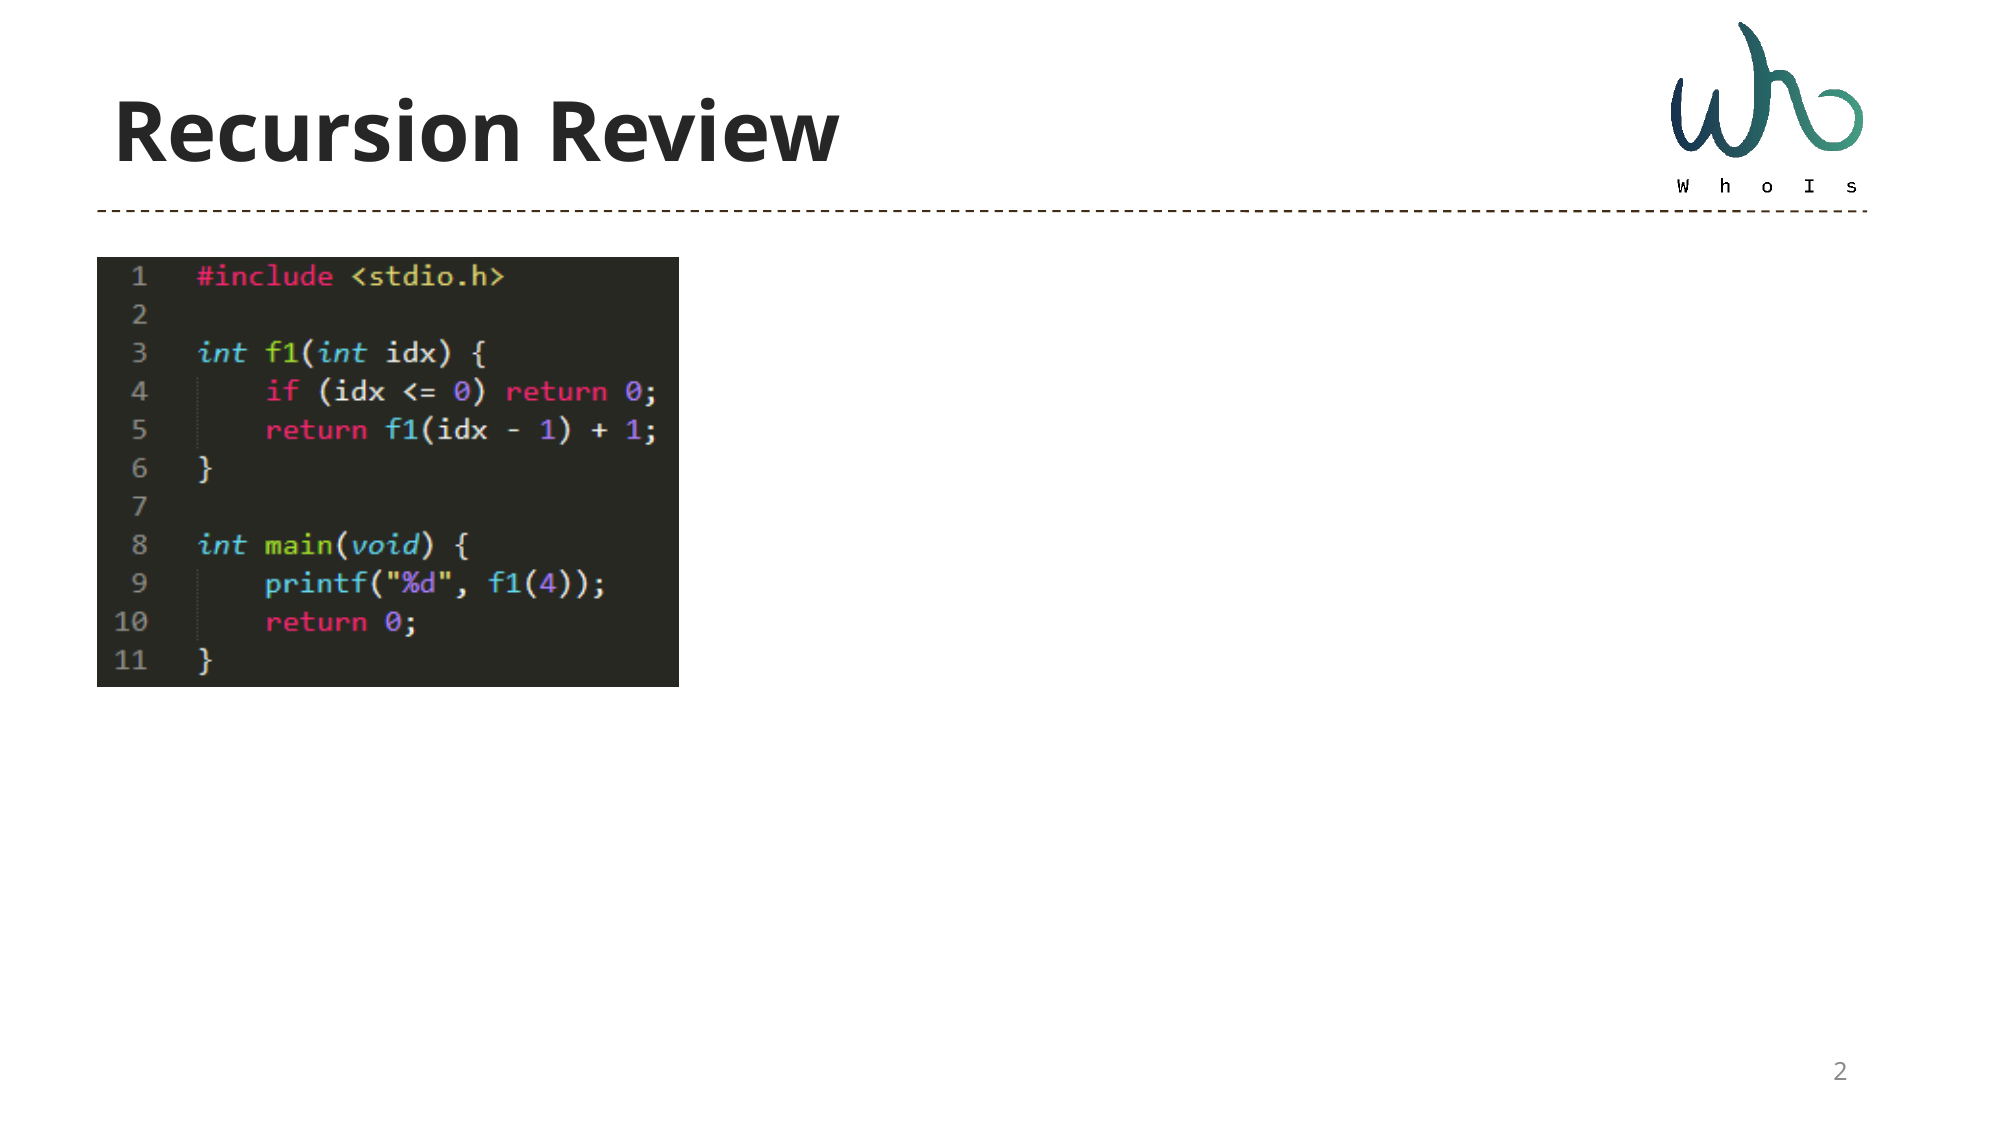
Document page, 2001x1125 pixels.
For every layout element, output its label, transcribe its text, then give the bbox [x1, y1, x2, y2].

picture [1671, 22, 1863, 201]
text_box [97, 235, 1867, 979]
text_box Recursion Review [97, 70, 1446, 186]
slide_number 2 [1412, 1042, 1863, 1103]
picture [97, 257, 679, 687]
